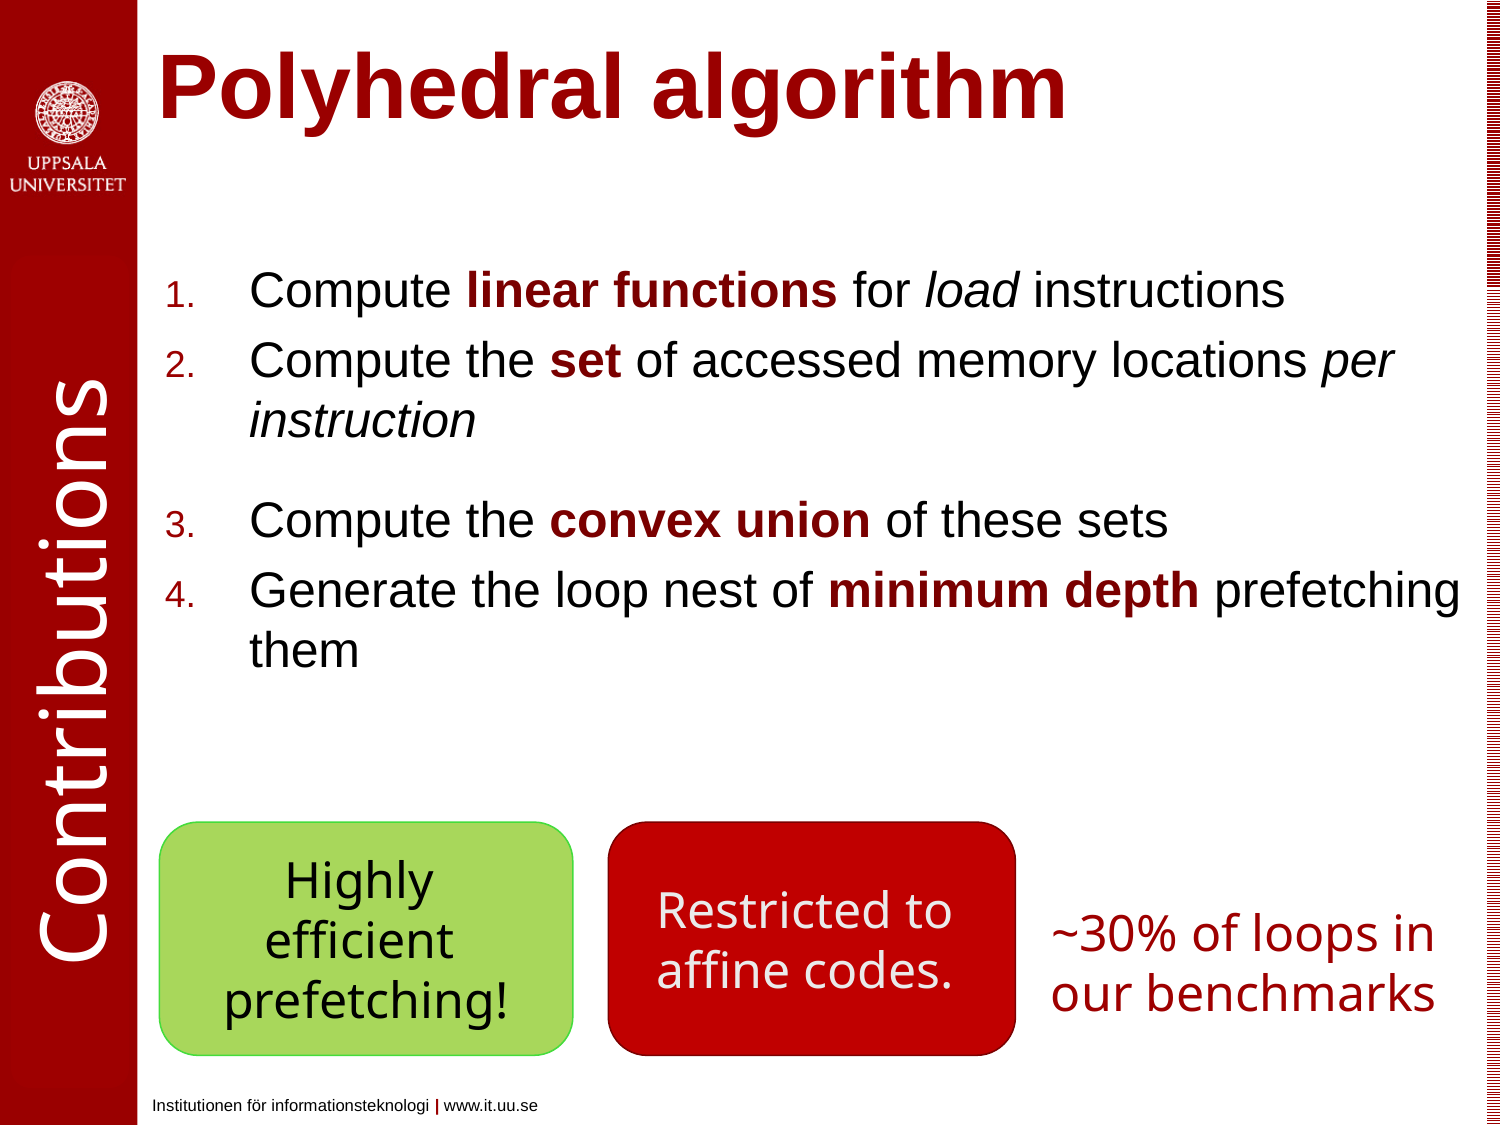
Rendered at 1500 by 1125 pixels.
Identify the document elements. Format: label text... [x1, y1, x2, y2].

text_box Restricted to affine codes. [608, 822, 1016, 1056]
text_box Contributions [10, 255, 130, 1089]
picture [5, 76, 131, 200]
text_box ~30% of loops in our benchmarks [1010, 842, 1478, 1082]
text_box Highly efficient prefetching! [159, 822, 573, 1056]
title Polyhedral algorithm [142, 19, 1482, 145]
list Compute linear functions for load instructions Compute the set of accessed memory locations per instruction Compute the convex union of these sets Generate the loop nest of minimum depth prefetching them [149, 219, 1481, 1047]
